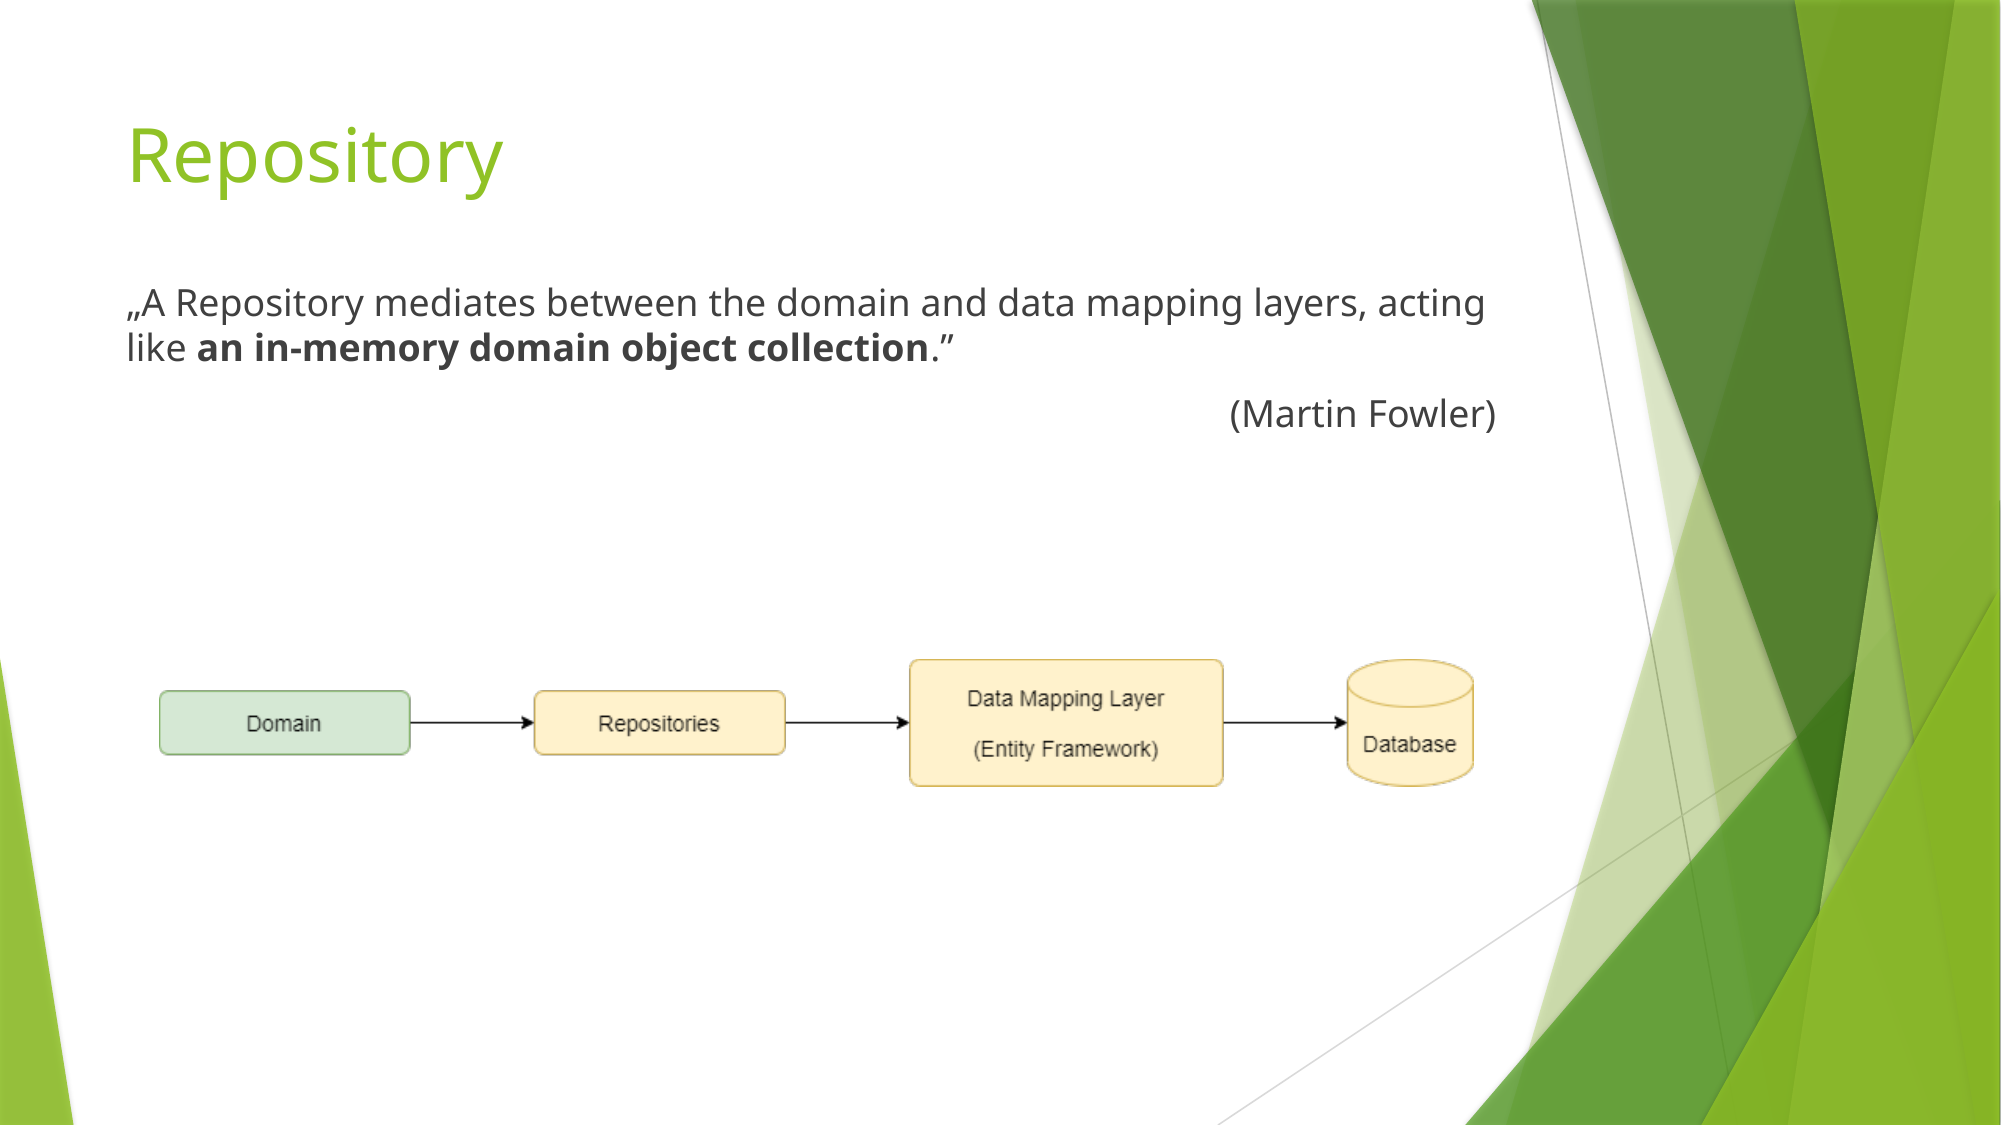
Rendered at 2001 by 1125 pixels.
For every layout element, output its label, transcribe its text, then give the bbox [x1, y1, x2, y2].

title Repository [111, 99, 1522, 271]
list „A Repository mediates between the domain and data mapping layers, acting like an in-memory domain object collection.” (Martin Fowler) [111, 271, 1522, 489]
picture [158, 659, 1474, 787]
